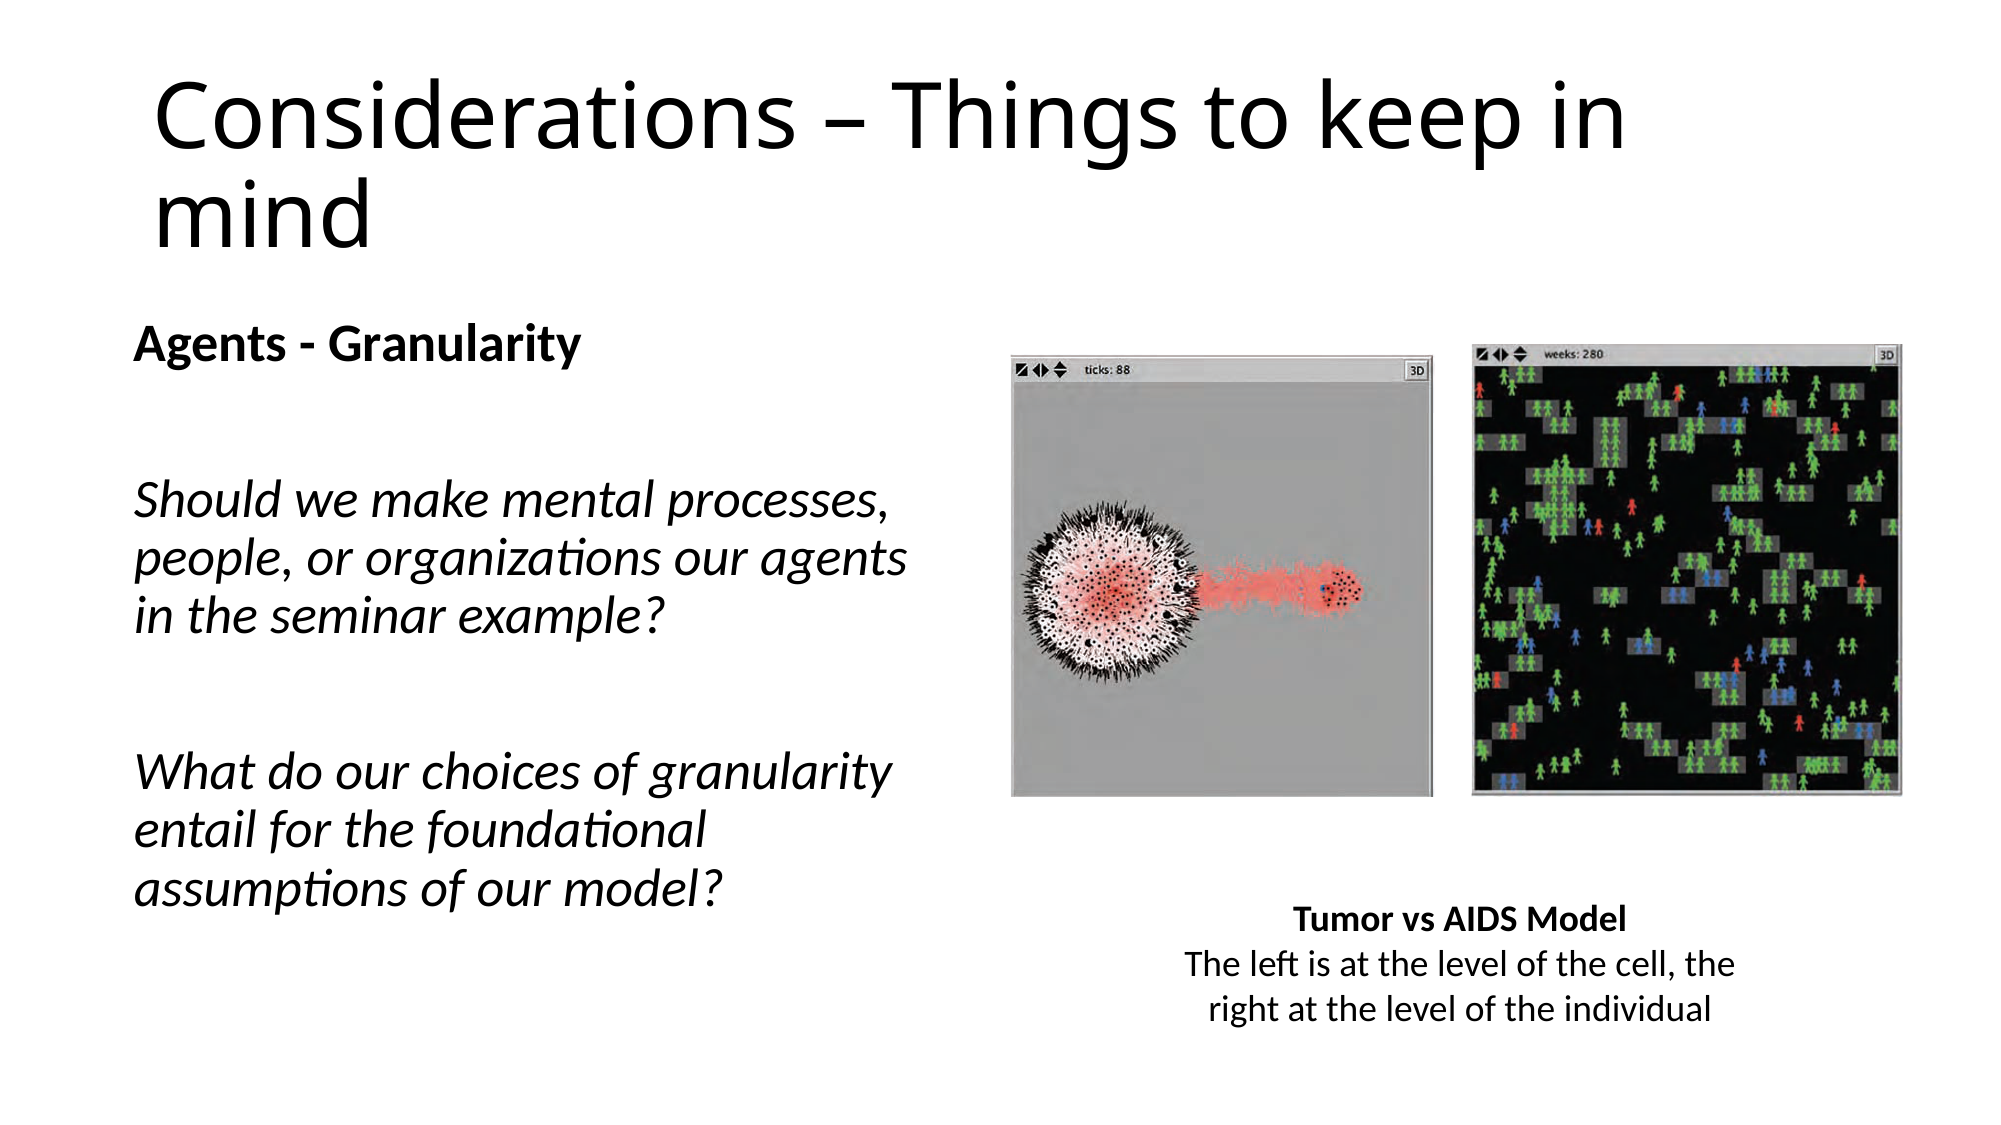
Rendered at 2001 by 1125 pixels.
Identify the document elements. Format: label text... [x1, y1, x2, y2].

picture [1471, 344, 1903, 797]
picture [1010, 354, 1436, 797]
list Agents - Granularity Should we make mental processes, people, or organizations our agents in the seminar example? What do our choices of granularity entail for the foundational assumptions of our model? [119, 307, 948, 1006]
text_box Tumor vs AIDS Model The left is at the level of the cell, the right at the level of the individual [1135, 886, 1785, 1037]
title Considerations – Things to keep in mind [137, 59, 1863, 278]
